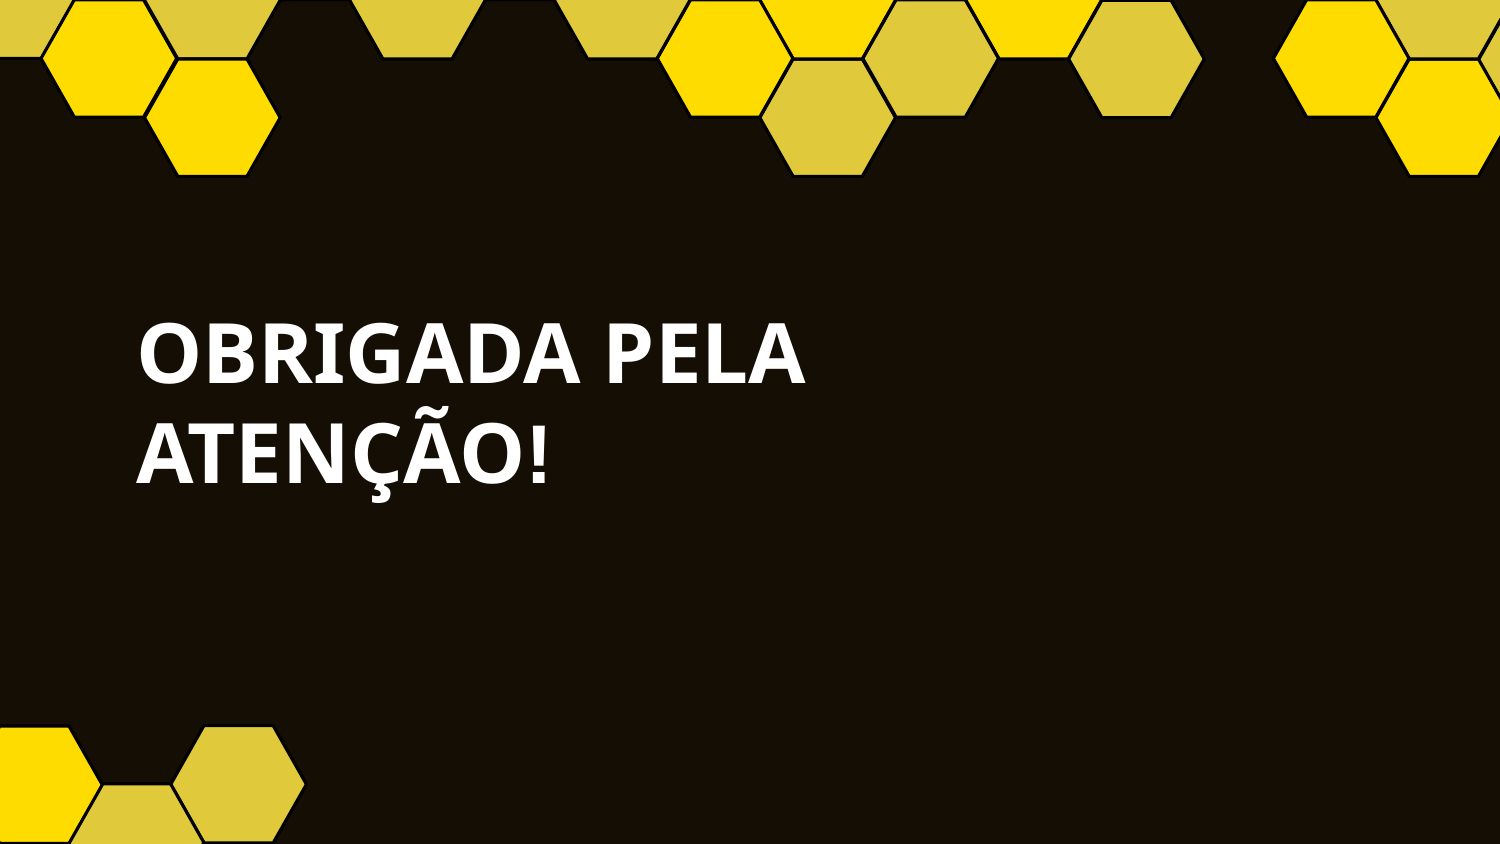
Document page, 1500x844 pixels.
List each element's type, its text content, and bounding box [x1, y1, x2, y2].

title OBRIGADA PELA ATENÇÃO! [121, 257, 1002, 543]
